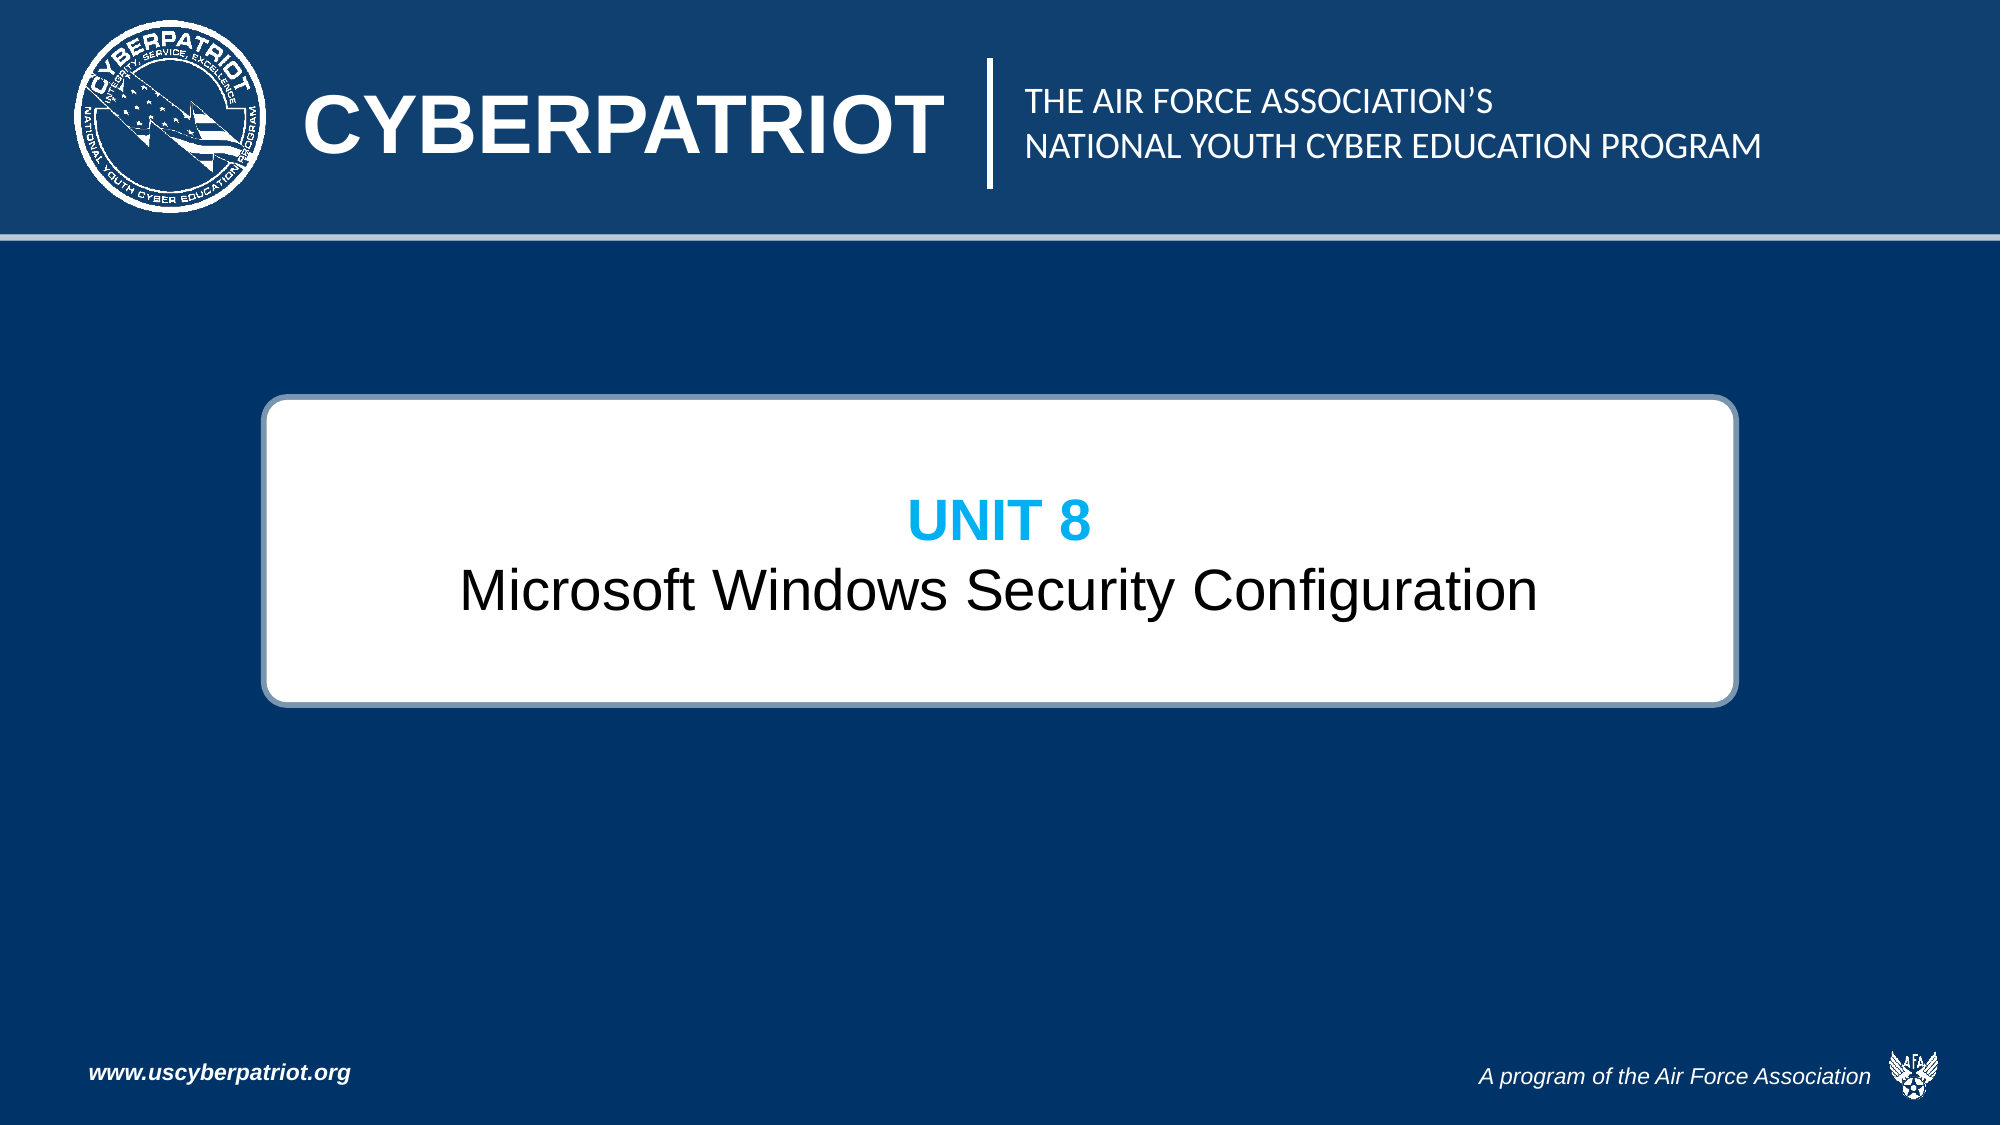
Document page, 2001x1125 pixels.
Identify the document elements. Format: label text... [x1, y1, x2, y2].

title UNIT 8 Microsoft Windows Security Configuration [266, 442, 1734, 662]
picture [74, 20, 266, 213]
picture [1889, 1051, 1938, 1100]
